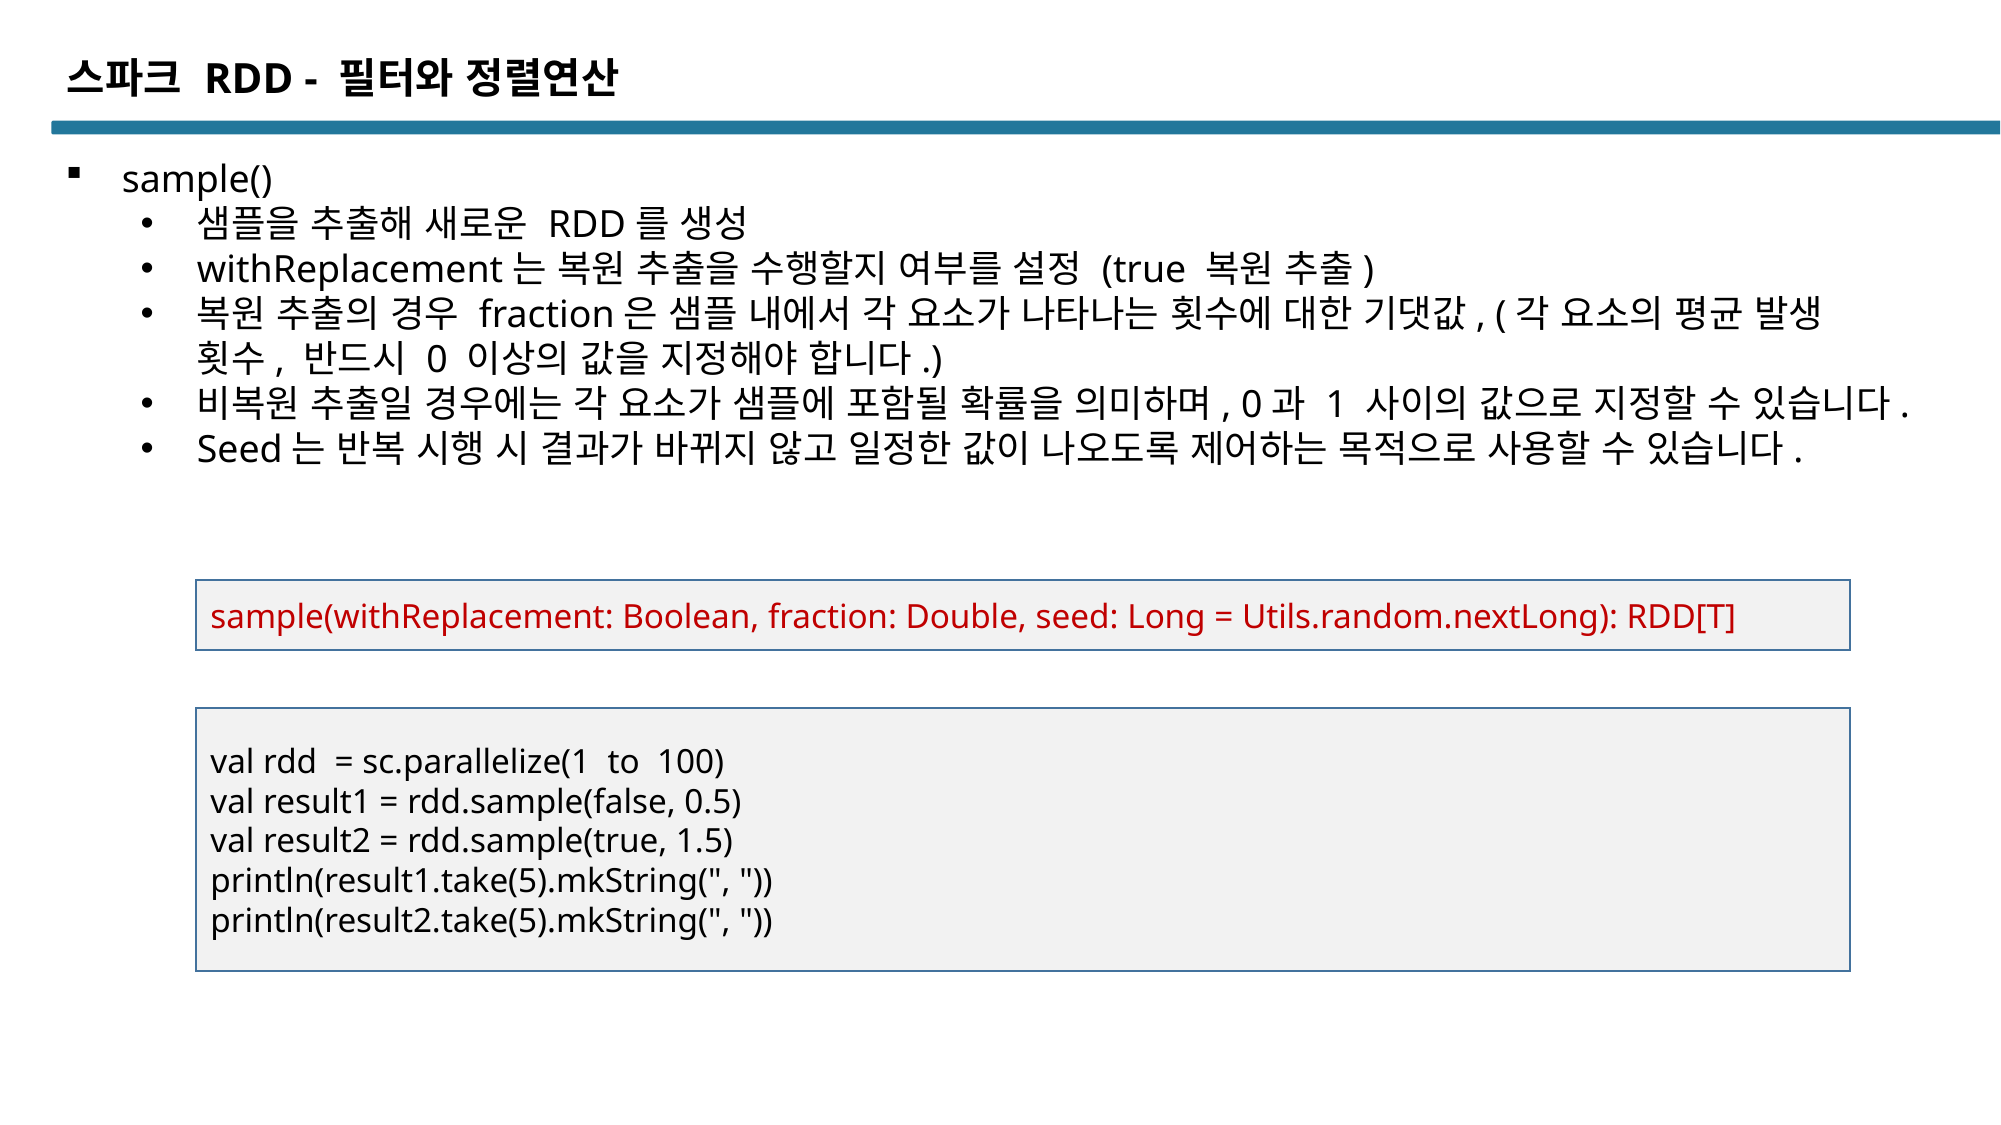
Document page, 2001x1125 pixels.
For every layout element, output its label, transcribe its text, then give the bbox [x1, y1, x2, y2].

text_box sample() 샘플을 추출해 새로운 RDD를 생성 withReplacement는 복원 추출을 수행할지 여부를 설정 (true 복원 추출) 복원 추출의 경우 fraction은 샘플 내에서 각 요소가 나타나는 횟수에 대한 기댓값, (각 요소의 평균 발생 횟수, 반드시 0 이상의 값을 지정해야 합니다.) 비복원 추출일 경우에는 각 요소가 샘플에 포함될 확률을 의미하며, 0과 1 사이의 값으로 지정할 수 있습니다. Seed는 반복 시행 시 결과가 바뀌지 않고 일정한 값이 나오도록 제어하는 목적으로 사용할 수 있습니다. [50, 147, 1916, 523]
text_box sample(withReplacement: Boolean, fraction: Double, seed: Long = Utils.random.nextLong): RDD[T] [195, 579, 1851, 651]
text_box val rdd = sc.parallelize(1 to 100) val result1 = rdd.sample(false, 0.5) val result2 = rdd.sample(true, 1.5) println(result1.take(5).mkString(", ")) println(result2.take(5).mkString(", ")) [195, 707, 1851, 972]
text_box 스파크 RDD - 필터와 정렬연산 [51, 50, 1238, 121]
